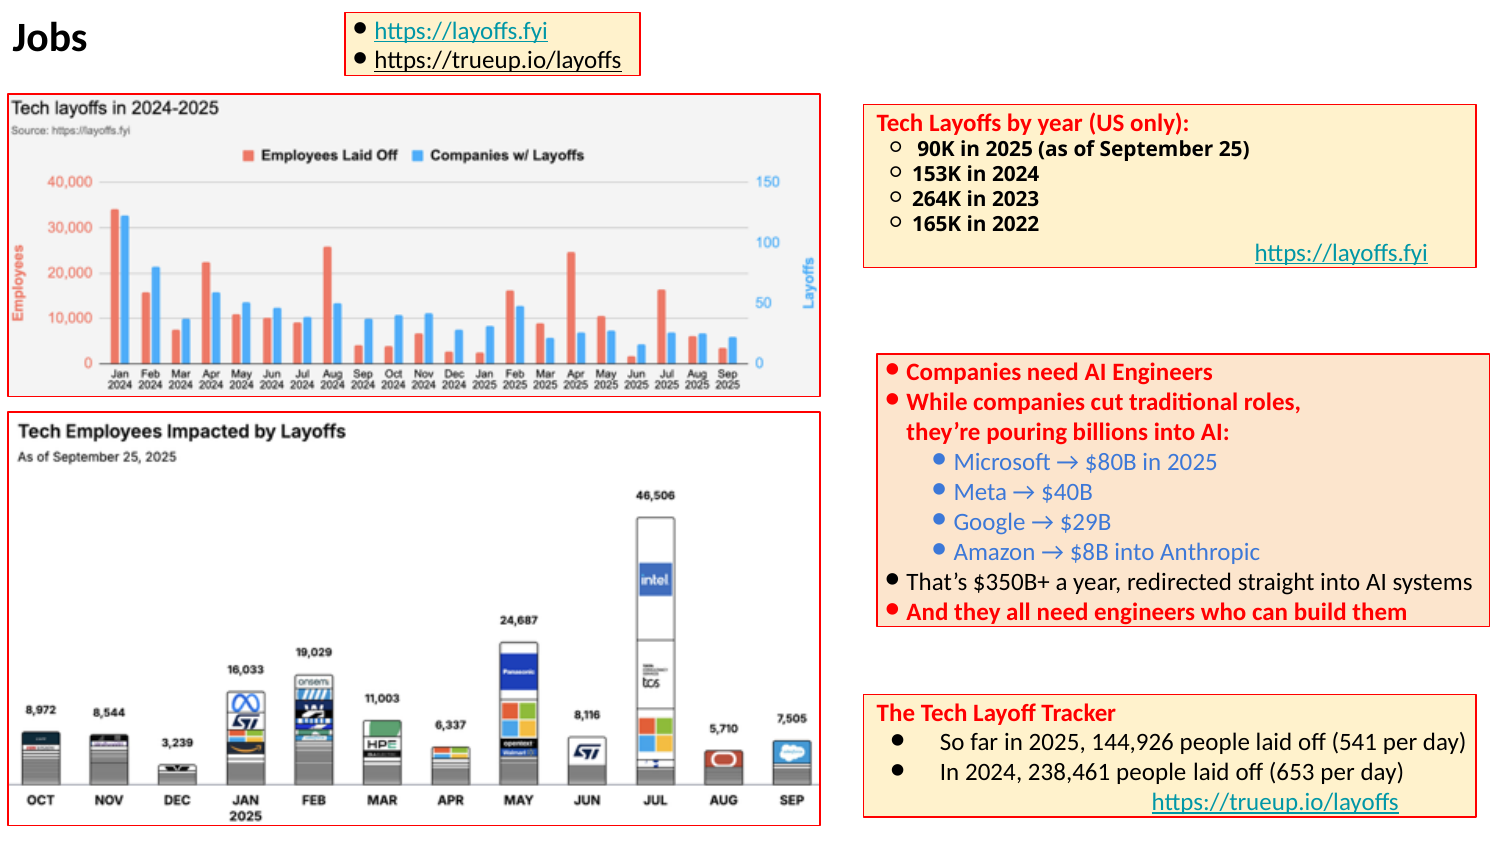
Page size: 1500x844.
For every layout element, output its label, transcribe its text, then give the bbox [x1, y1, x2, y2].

text_box The Tech Layoff Tracker So far in 2025, 144,926 people laid off (541 per day) In 2024, 238,461 people laid off (653 per day) https://trueup.io/layoffs [863, 694, 1477, 818]
text_box Jobs [10, 8, 533, 62]
picture [8, 94, 820, 396]
text_box Tech Layoffs by year (US only): 90K in 2025 (as of September 25) 153K in 2024 264K in 2023 165K in 2022 https://layoffs.fyi [863, 104, 1477, 268]
picture [8, 412, 820, 825]
text_box Companies need AI Engineers While companies cut traditional roles, they’re pouring billions into AI: Microsoft → $80B in 2025 Meta → $40B Google → $29B Amazon → $8B into Anthropic That’s $350B+ a year, redirected straight into AI systems And they all need engineers who can build them [876, 354, 1490, 627]
text_box https://layoffs.fyi https://trueup.io/layoffs [344, 12, 641, 76]
